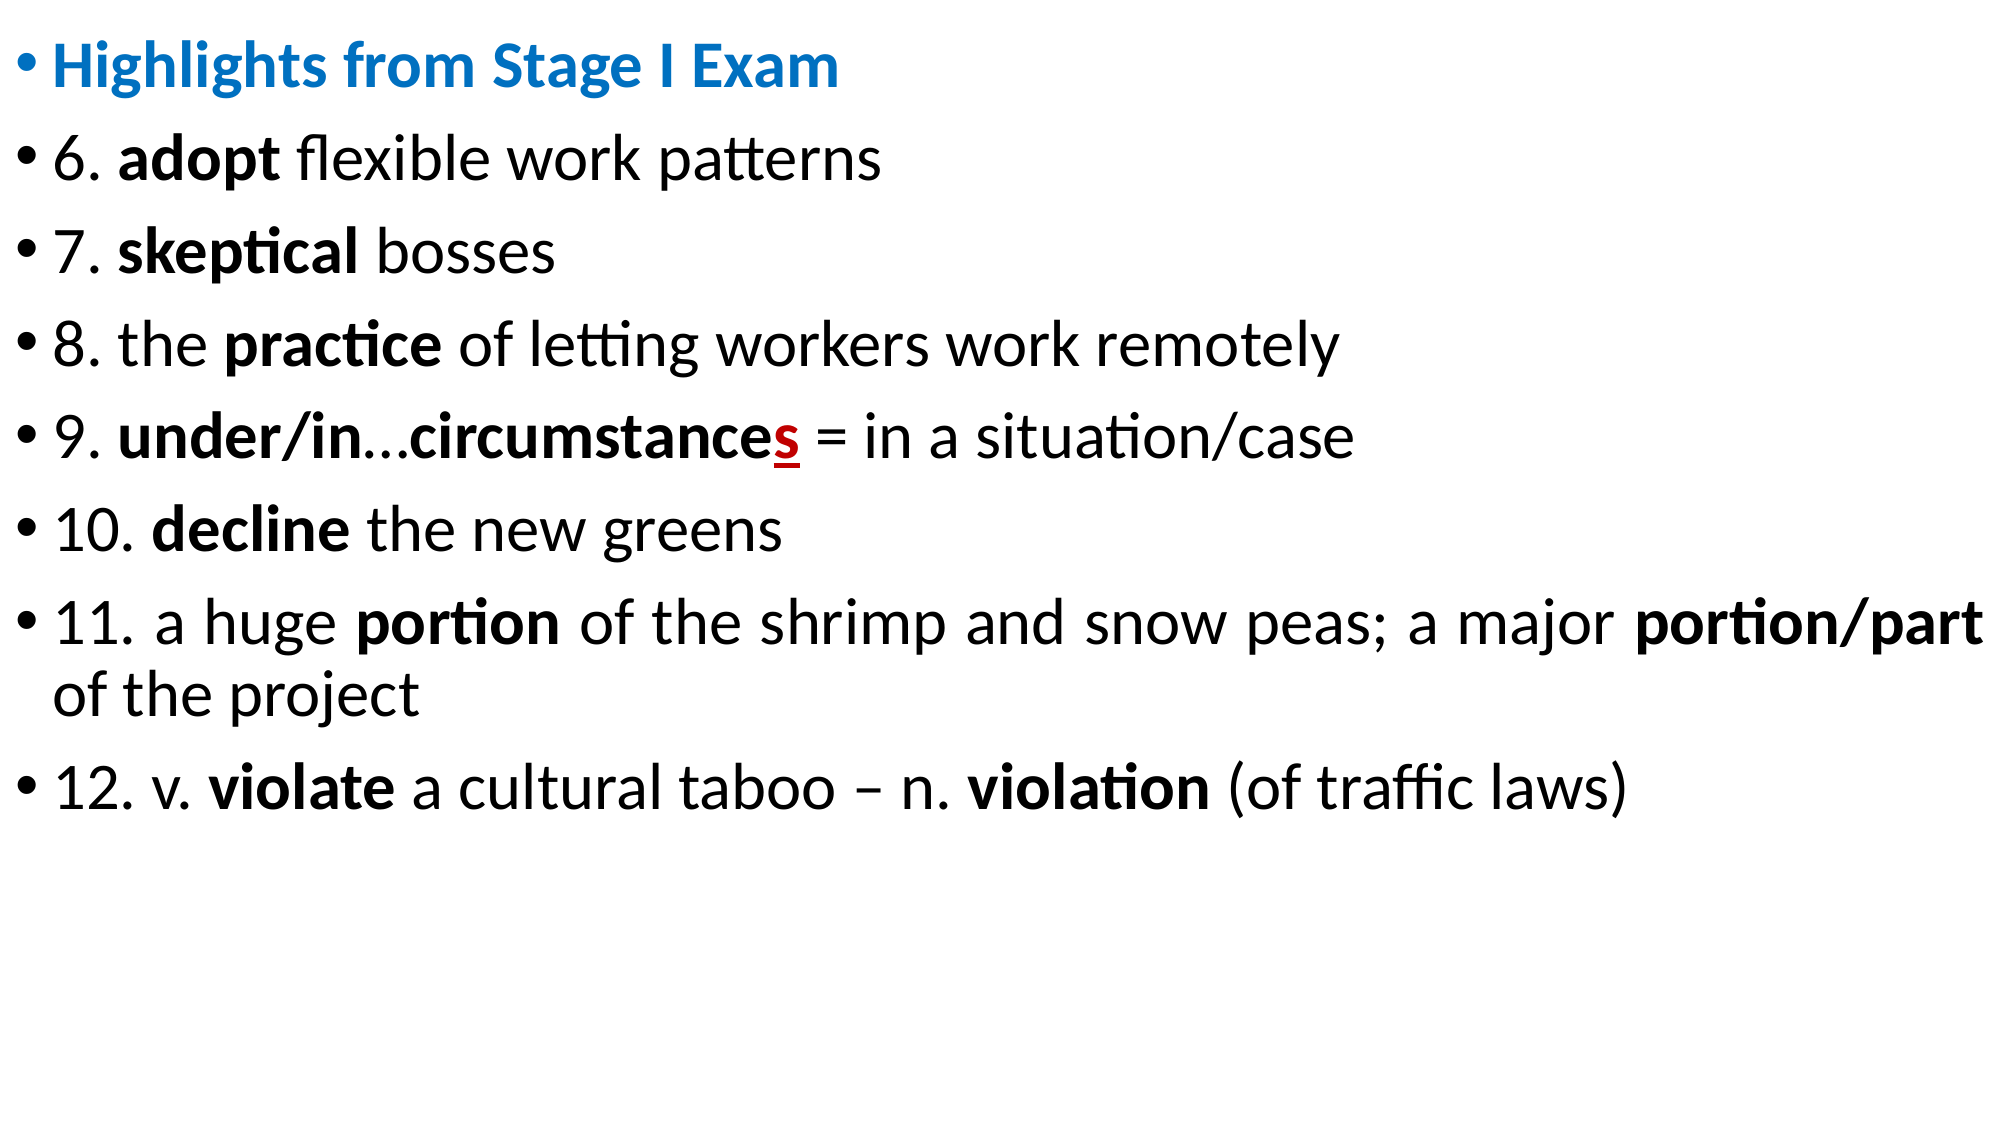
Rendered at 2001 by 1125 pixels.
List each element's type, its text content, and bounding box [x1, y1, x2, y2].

list Highlights from Stage I Exam 6. adopt flexible work patterns 7. skeptical bosses 8. the practice of letting workers work remotely 9. under/in…circumstances = in a situation/case 10. decline the new greens 11. a huge portion of the shrimp and snow peas; a major portion/part of the project 12. v. violate a cultural taboo – n. violation (of traffic laws) [0, 22, 2000, 1108]
